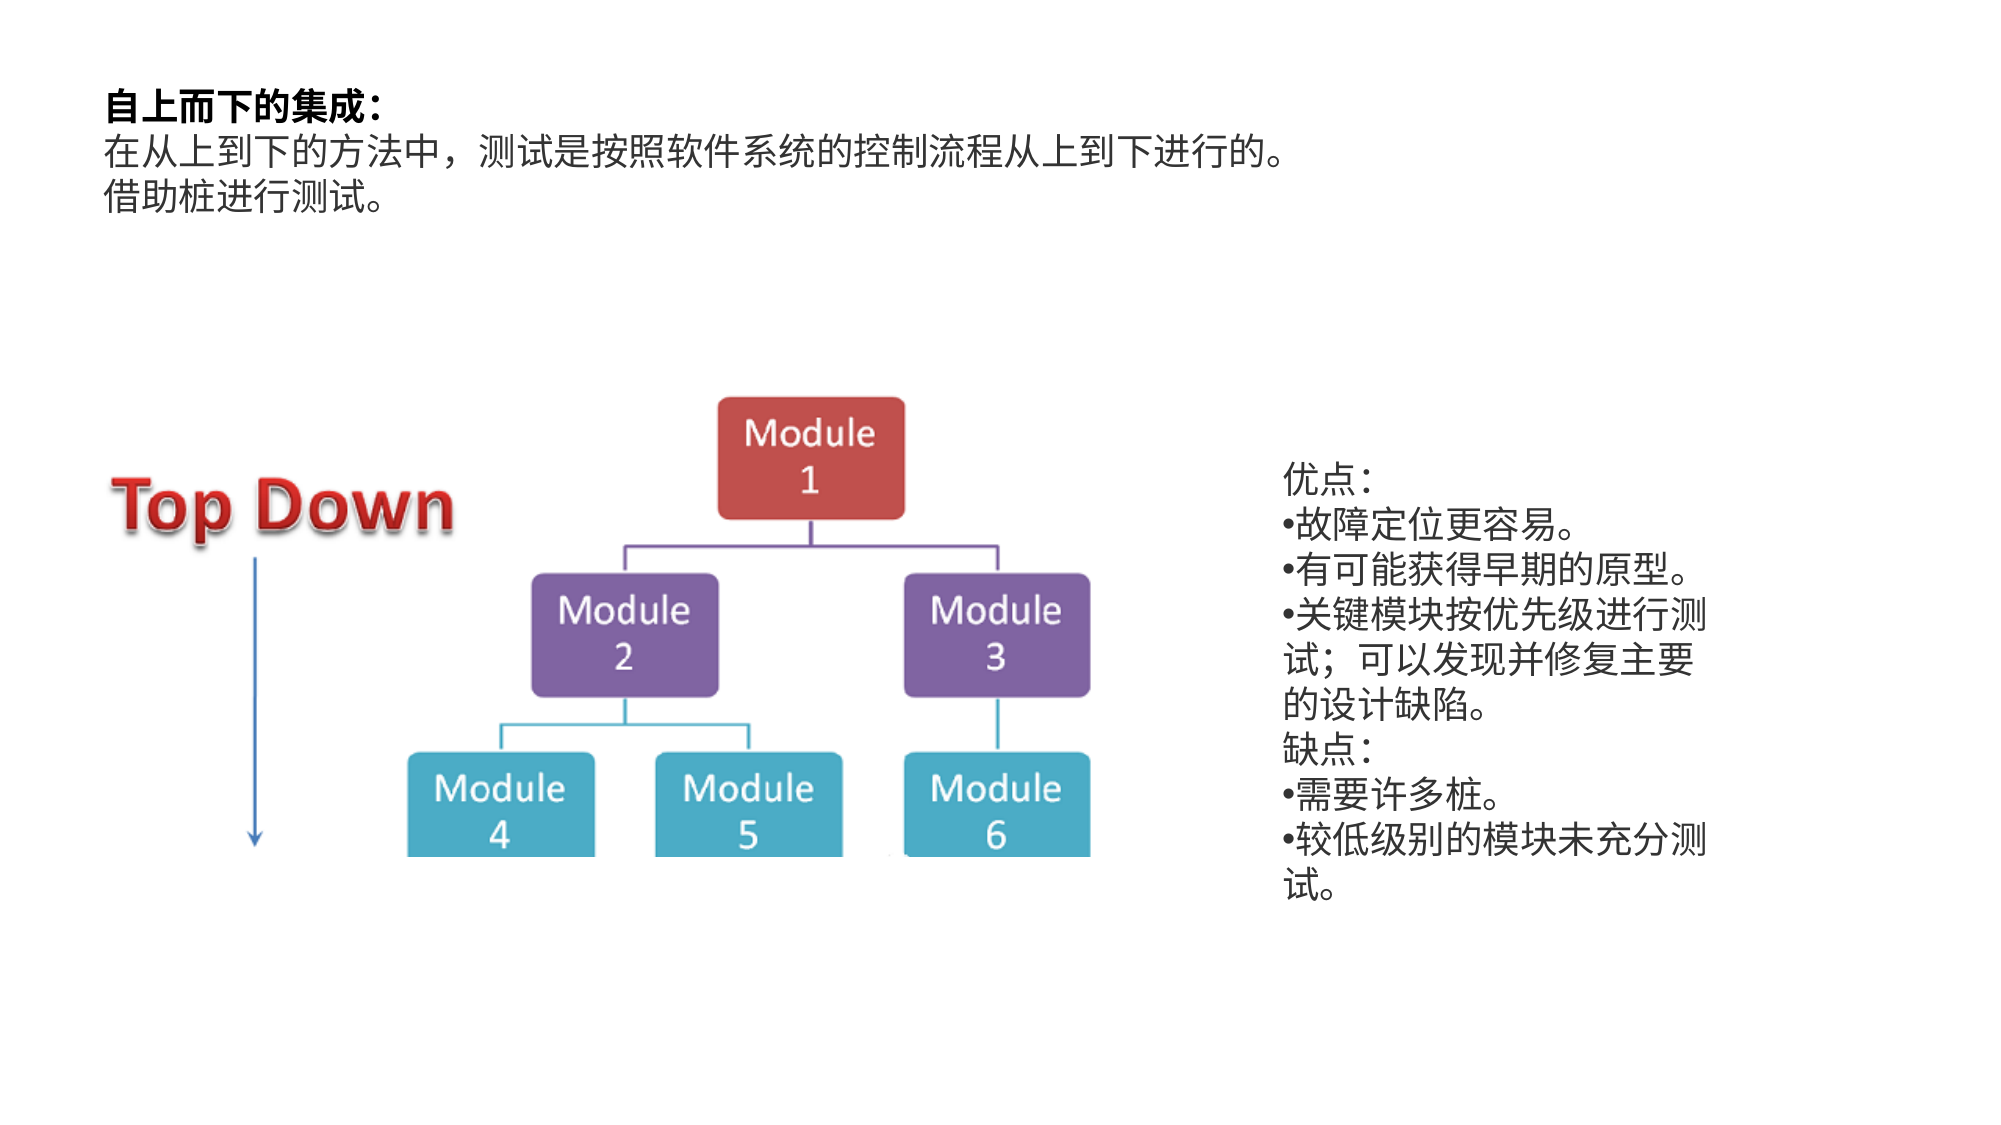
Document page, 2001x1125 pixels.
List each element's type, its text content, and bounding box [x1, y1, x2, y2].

text_box 优点： 故障定位更容易。 有可能获得早期的原型。 关键模块按优先级进行测试；可以发现并修复主要的设计缺陷。 缺点： 需要许多桩。 较低级别的模块未充分测试。 [1267, 448, 1733, 914]
text_box 自上而下的集成： 在从上到下的方法中，测试是按照软件系统的控制流程从上到下进行的。 借助桩进行测试。 [88, 76, 1535, 226]
picture [88, 385, 1144, 857]
